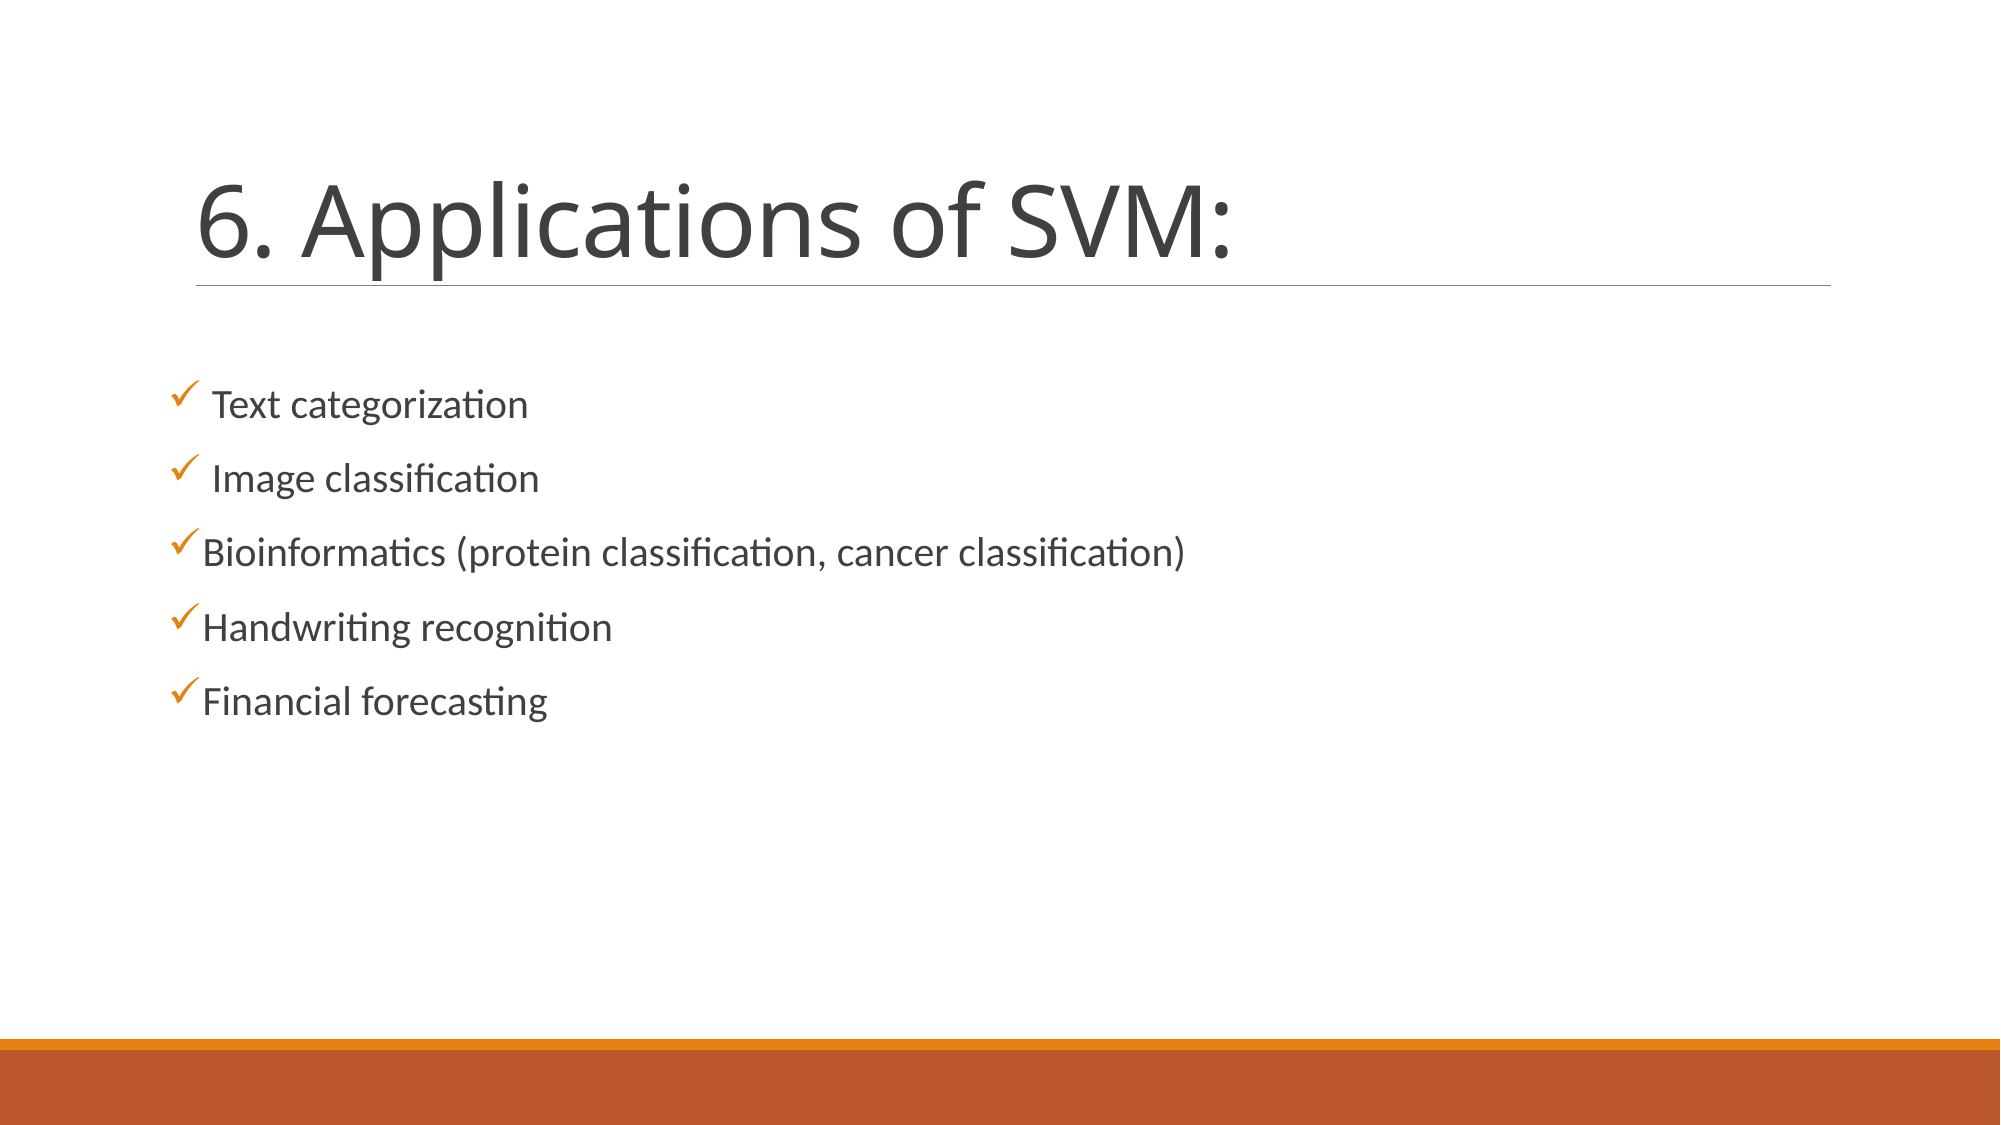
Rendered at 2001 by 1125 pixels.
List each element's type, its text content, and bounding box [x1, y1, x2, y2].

title 6. Applications of SVM: [180, 47, 1830, 285]
list Text categorization Image classification Bioinformatics (protein classification, cancer classification) Handwriting recognition Financial forecasting [168, 375, 1566, 1035]
